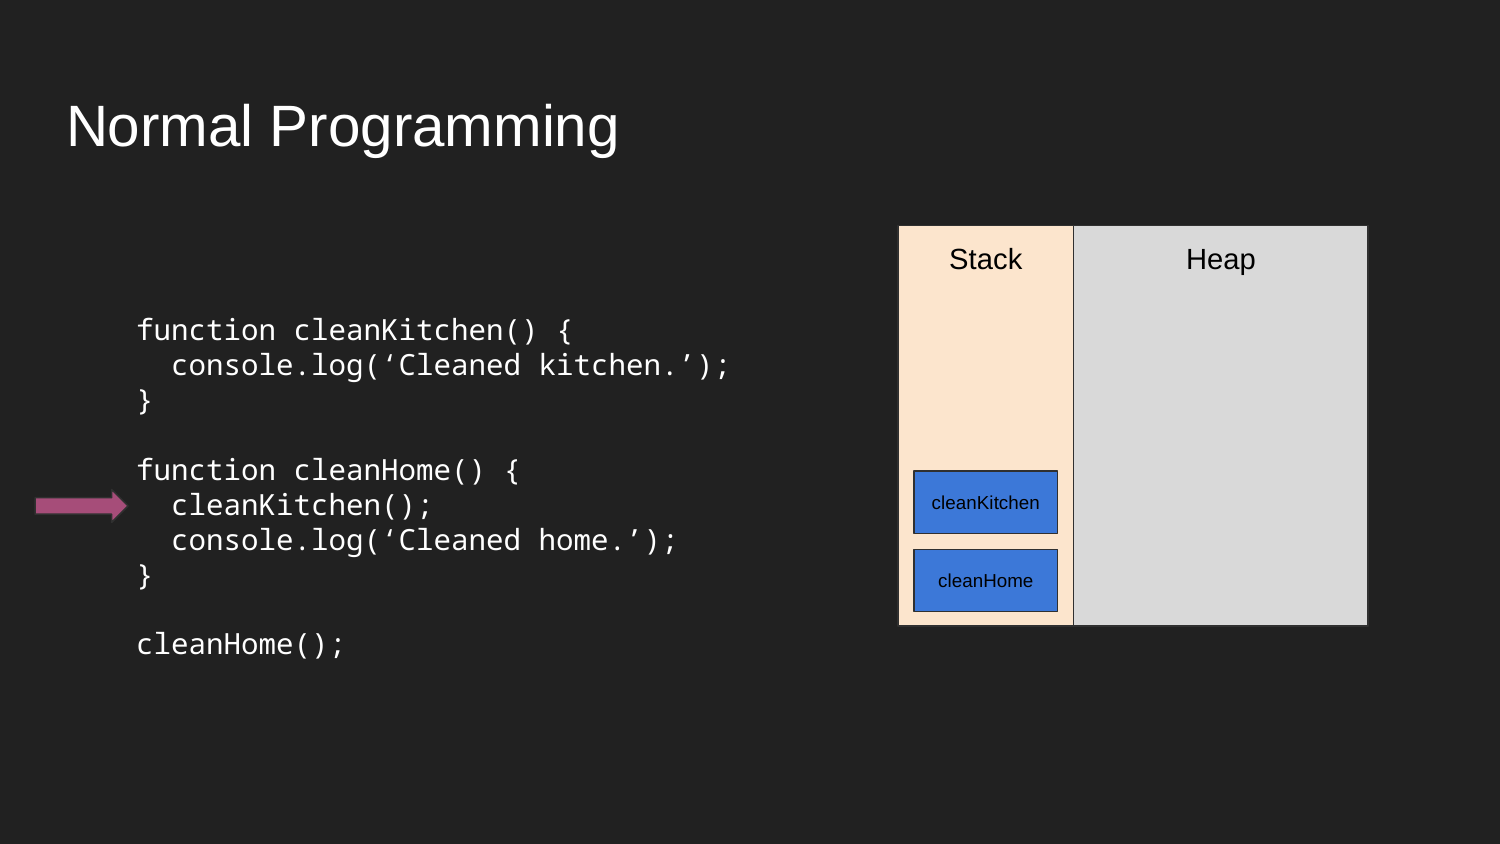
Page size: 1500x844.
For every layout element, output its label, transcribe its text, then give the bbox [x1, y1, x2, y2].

text_box Heap [1074, 225, 1369, 627]
text_box [35, 489, 129, 523]
text_box cleanHome [913, 549, 1058, 612]
text_box function cleanKitchen() { console.log(‘Cleaned kitchen.’); } function cleanHome() { cleanKitchen(); console.log(‘Cleaned home.’); } cleanHome(); [121, 294, 927, 679]
text_box cleanKitchen [913, 471, 1058, 534]
title Normal Programming [51, 72, 1449, 167]
text_box Stack [898, 225, 1074, 627]
